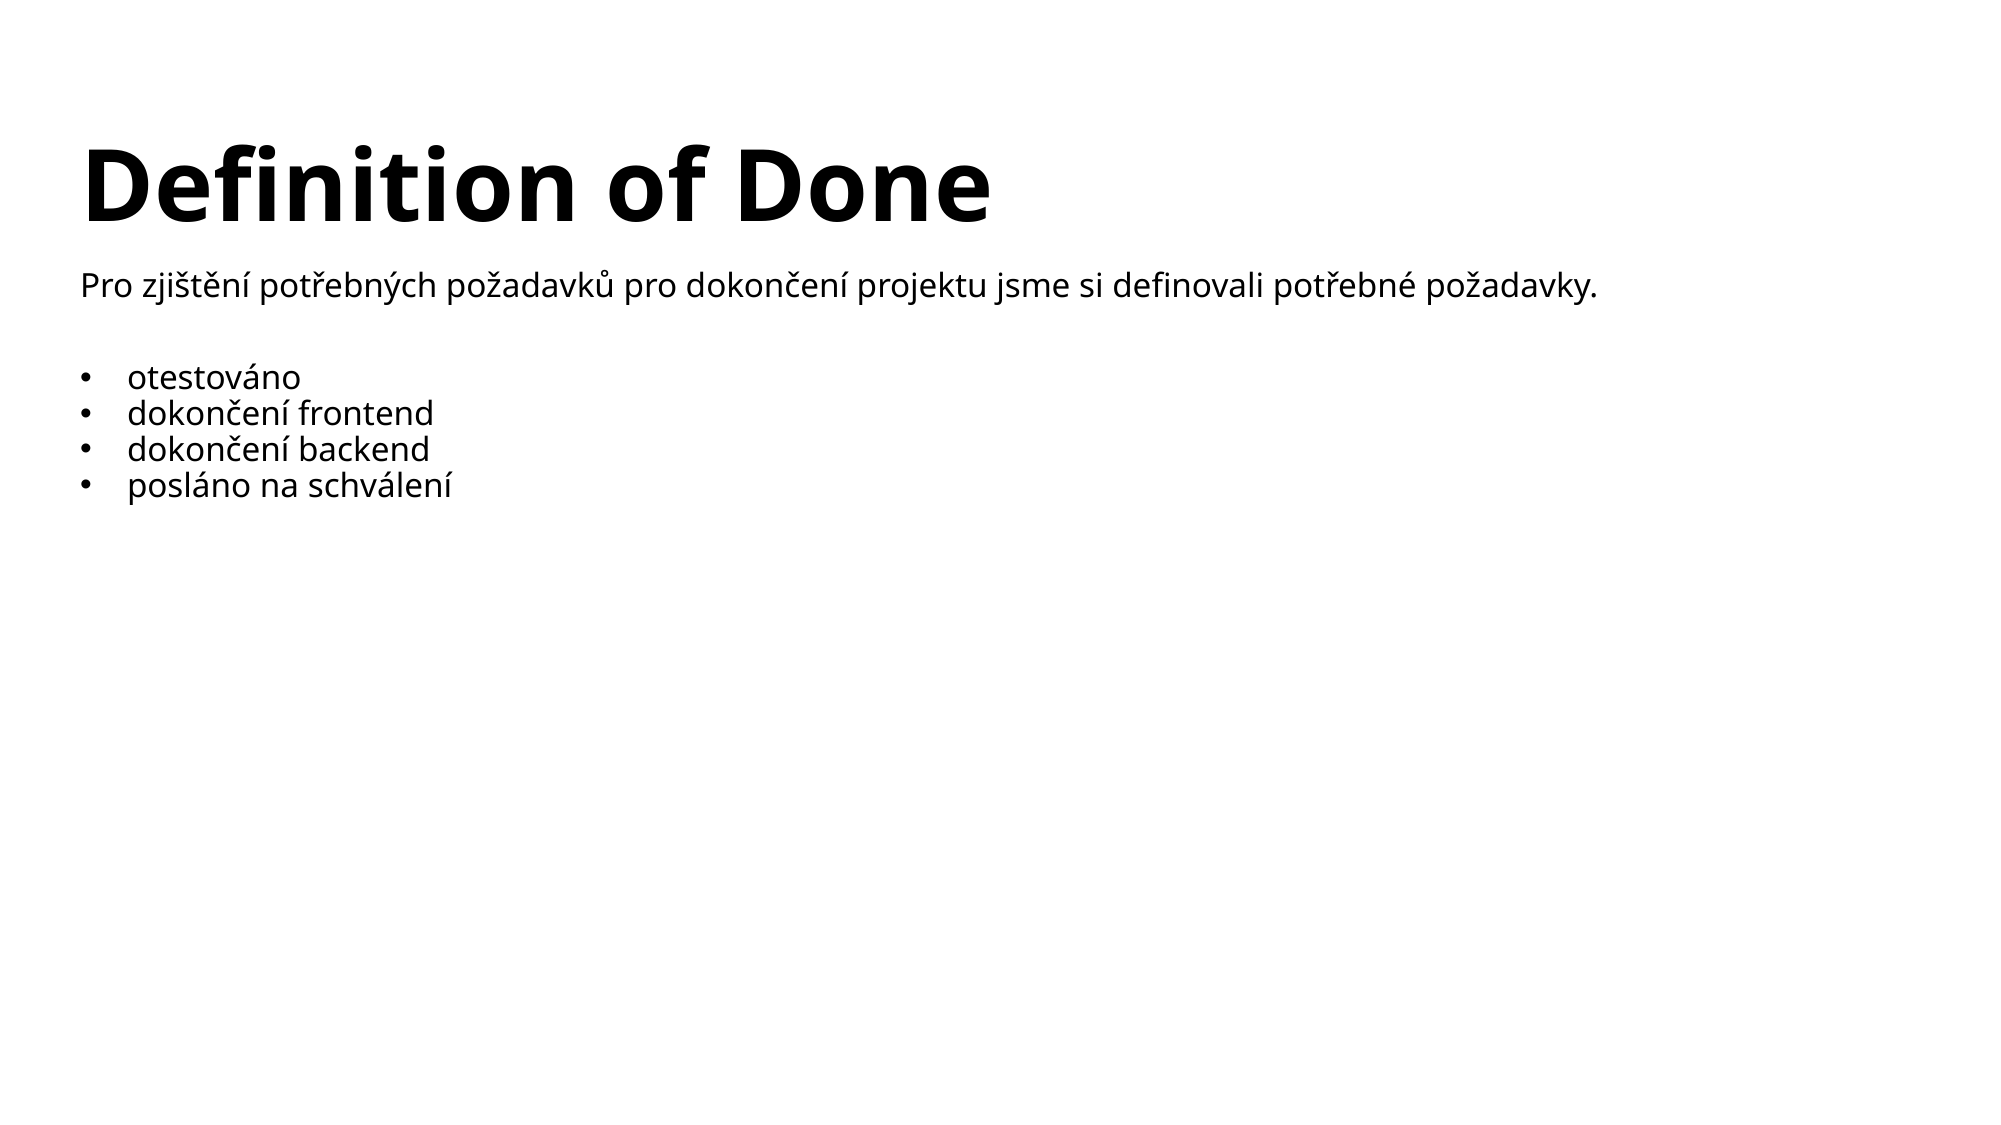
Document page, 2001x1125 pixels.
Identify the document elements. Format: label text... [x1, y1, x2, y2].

text_box Pro zjištění potřebných požadavků pro dokončení projektu jsme si definovali potřebné požadavky. otestováno dokončení frontend dokončení backend posláno na schválení [65, 260, 1730, 990]
title Definition of Done [65, 56, 1376, 251]
